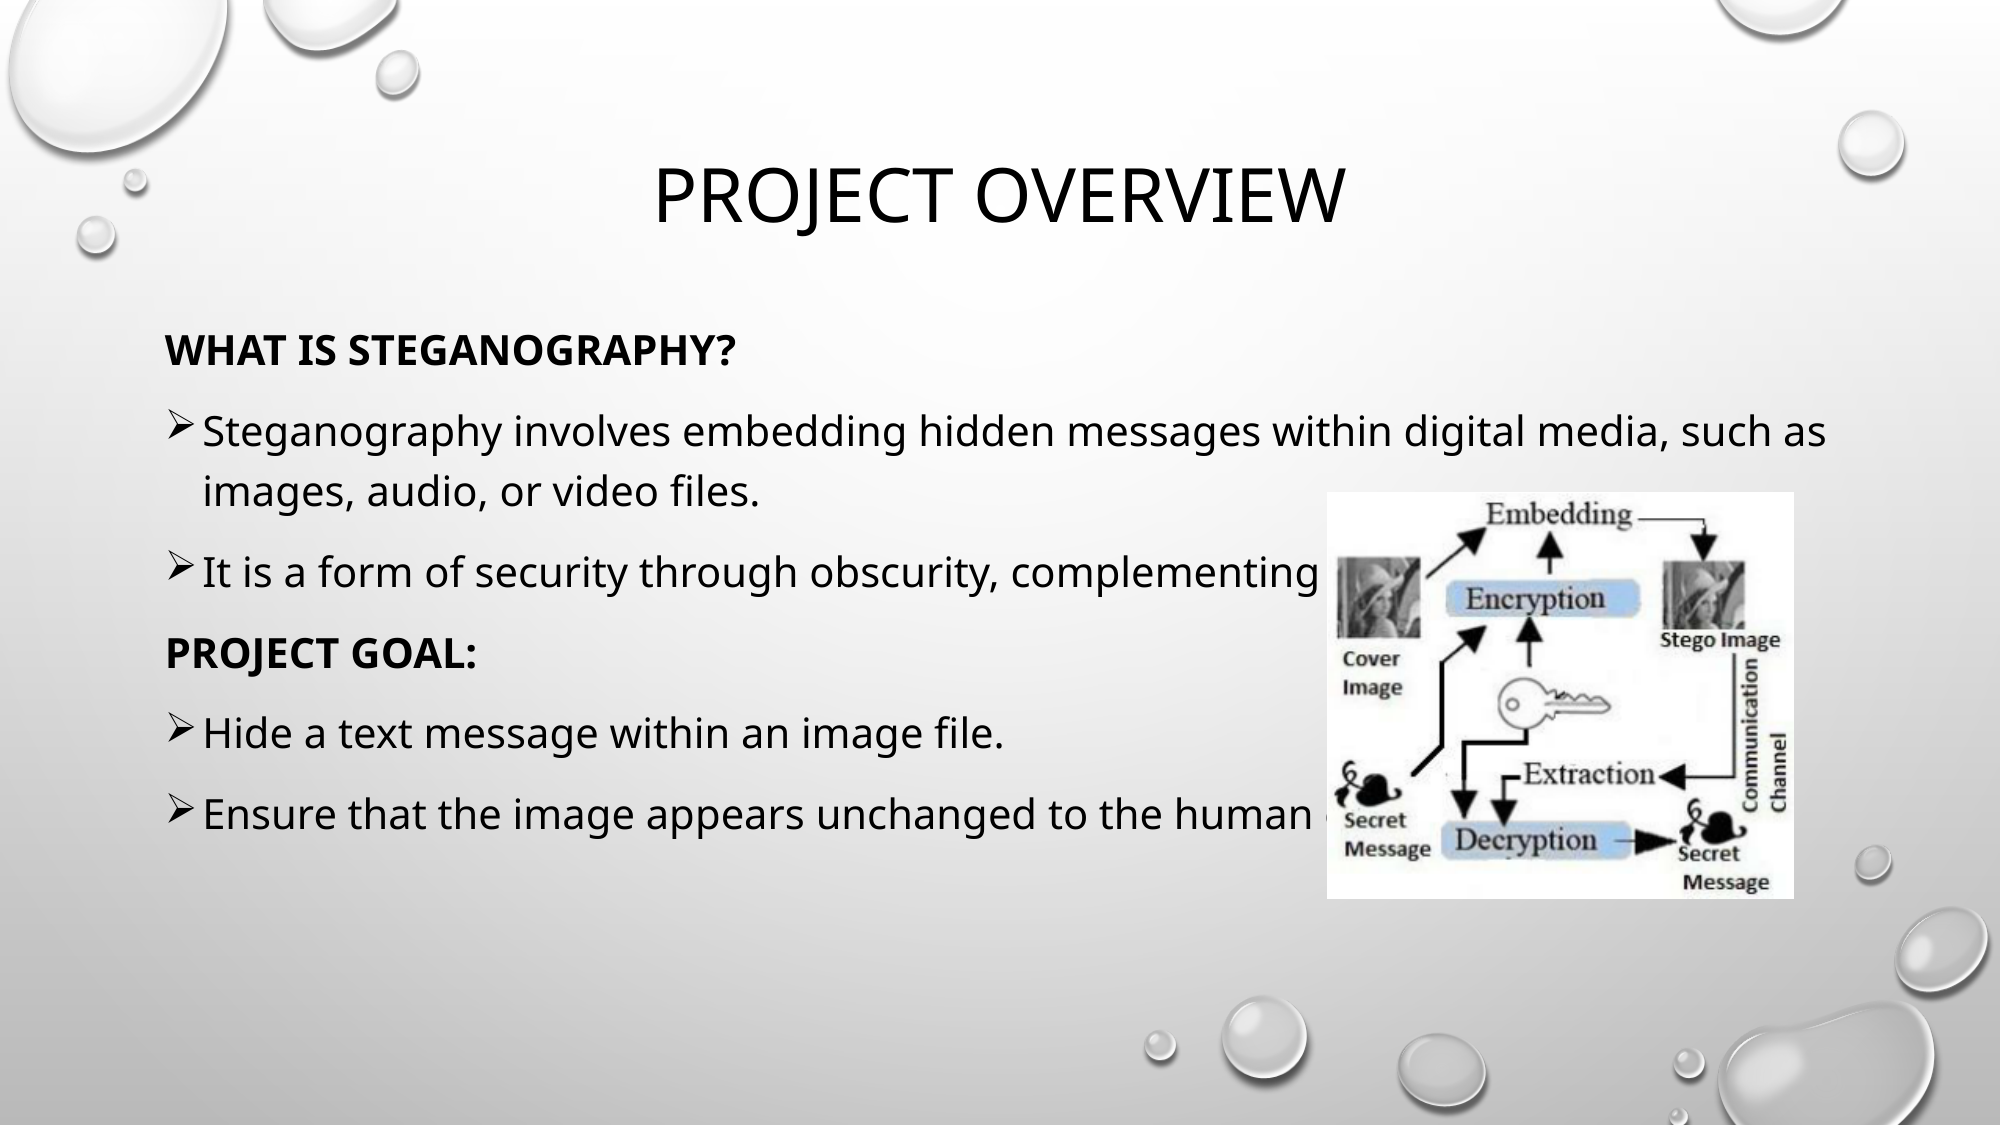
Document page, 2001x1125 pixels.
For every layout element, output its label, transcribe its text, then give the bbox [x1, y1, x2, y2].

picture [0, 0, 2000, 1125]
title Project overview [149, 101, 1851, 296]
list What is Steganography? Steganography involves embedding hidden messages within digital media, such as images, audio, or video files. It is a form of security through obscurity, complementing encryption. Project Goal: Hide a text message within an image file. Ensure that the image appears unchanged to the human eye. [149, 306, 1850, 950]
